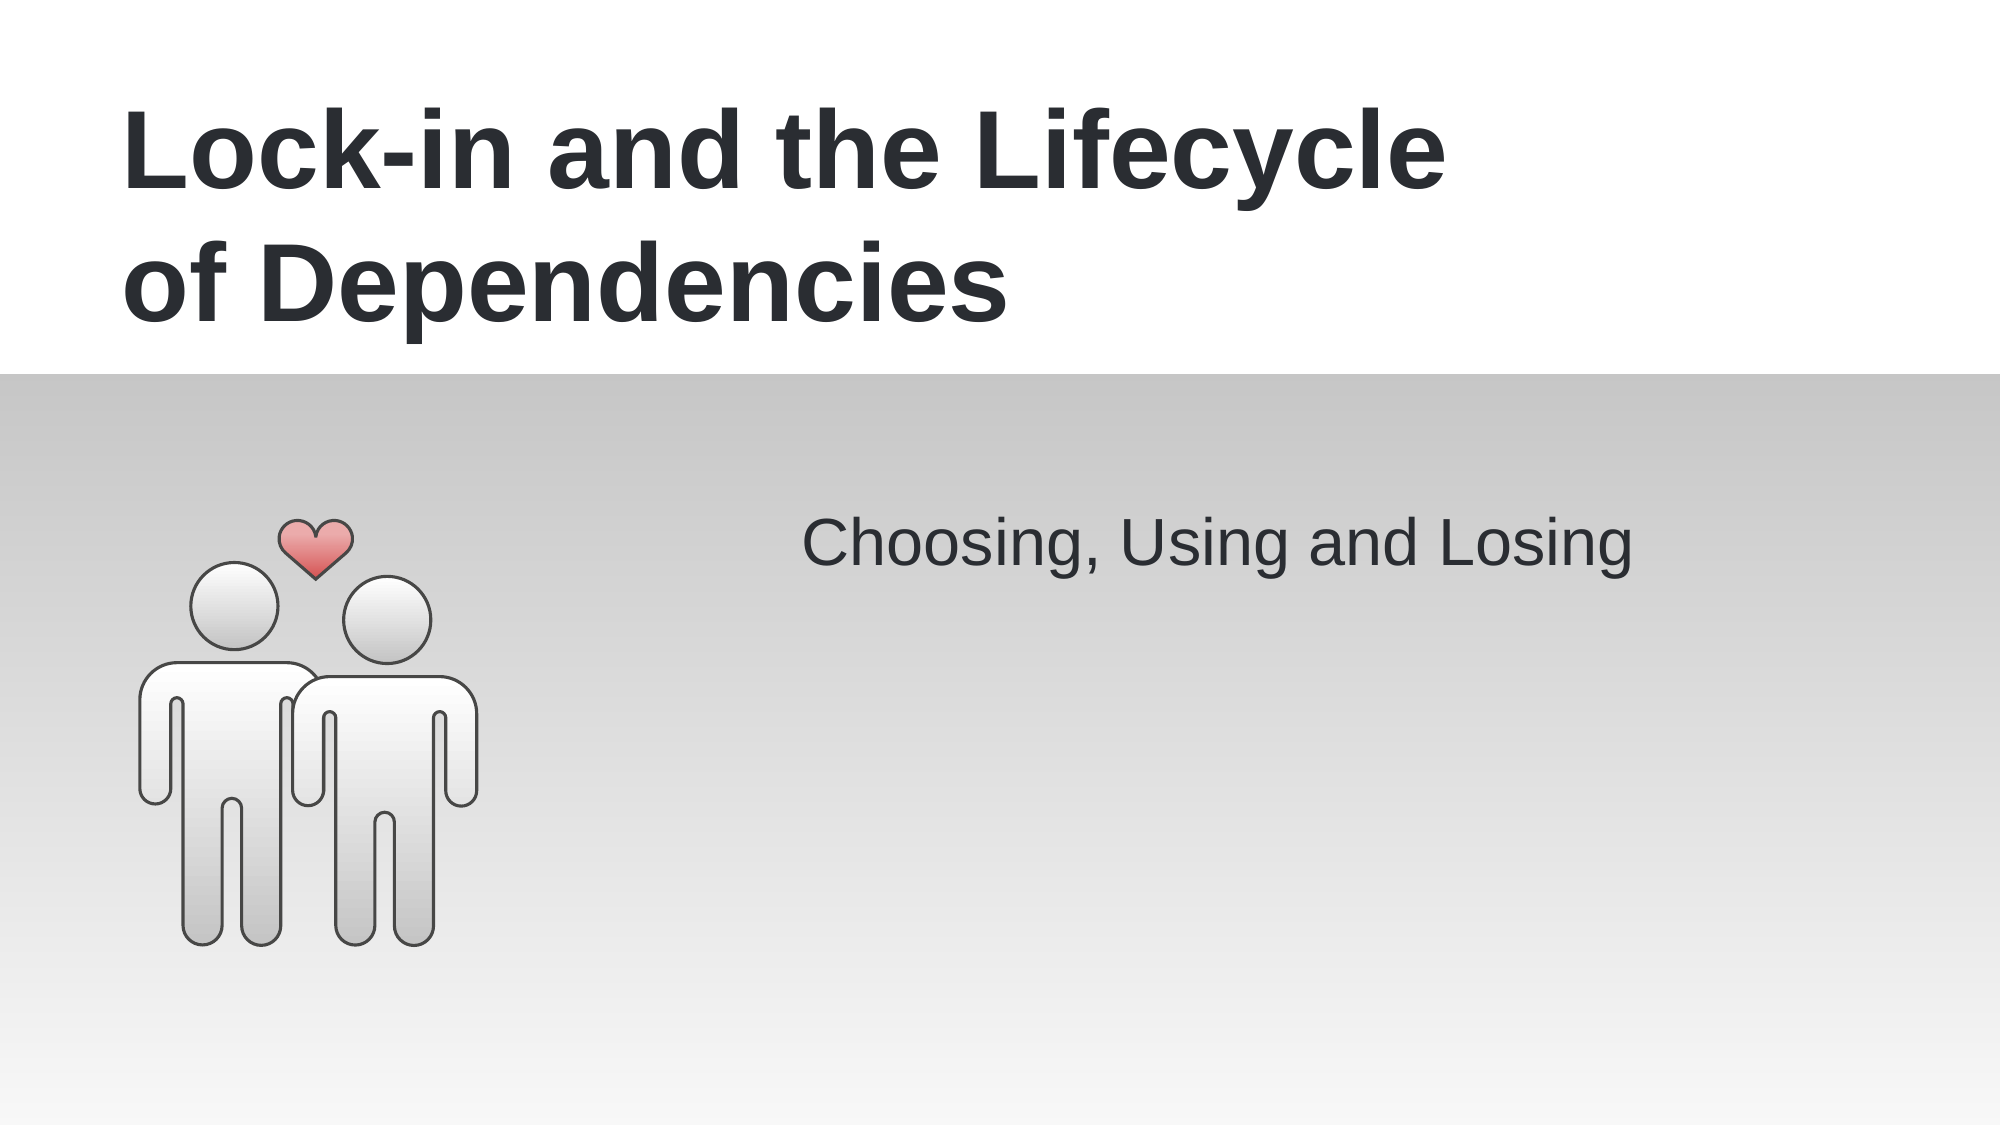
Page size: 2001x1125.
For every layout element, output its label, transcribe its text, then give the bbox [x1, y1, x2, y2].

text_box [139, 562, 477, 946]
text_box [0, 374, 2000, 1125]
list Choosing, Using and Losing [786, 491, 1767, 598]
list Lock-in and the Lifecycle of Dependencies [106, 69, 1709, 233]
text_box [279, 520, 353, 560]
